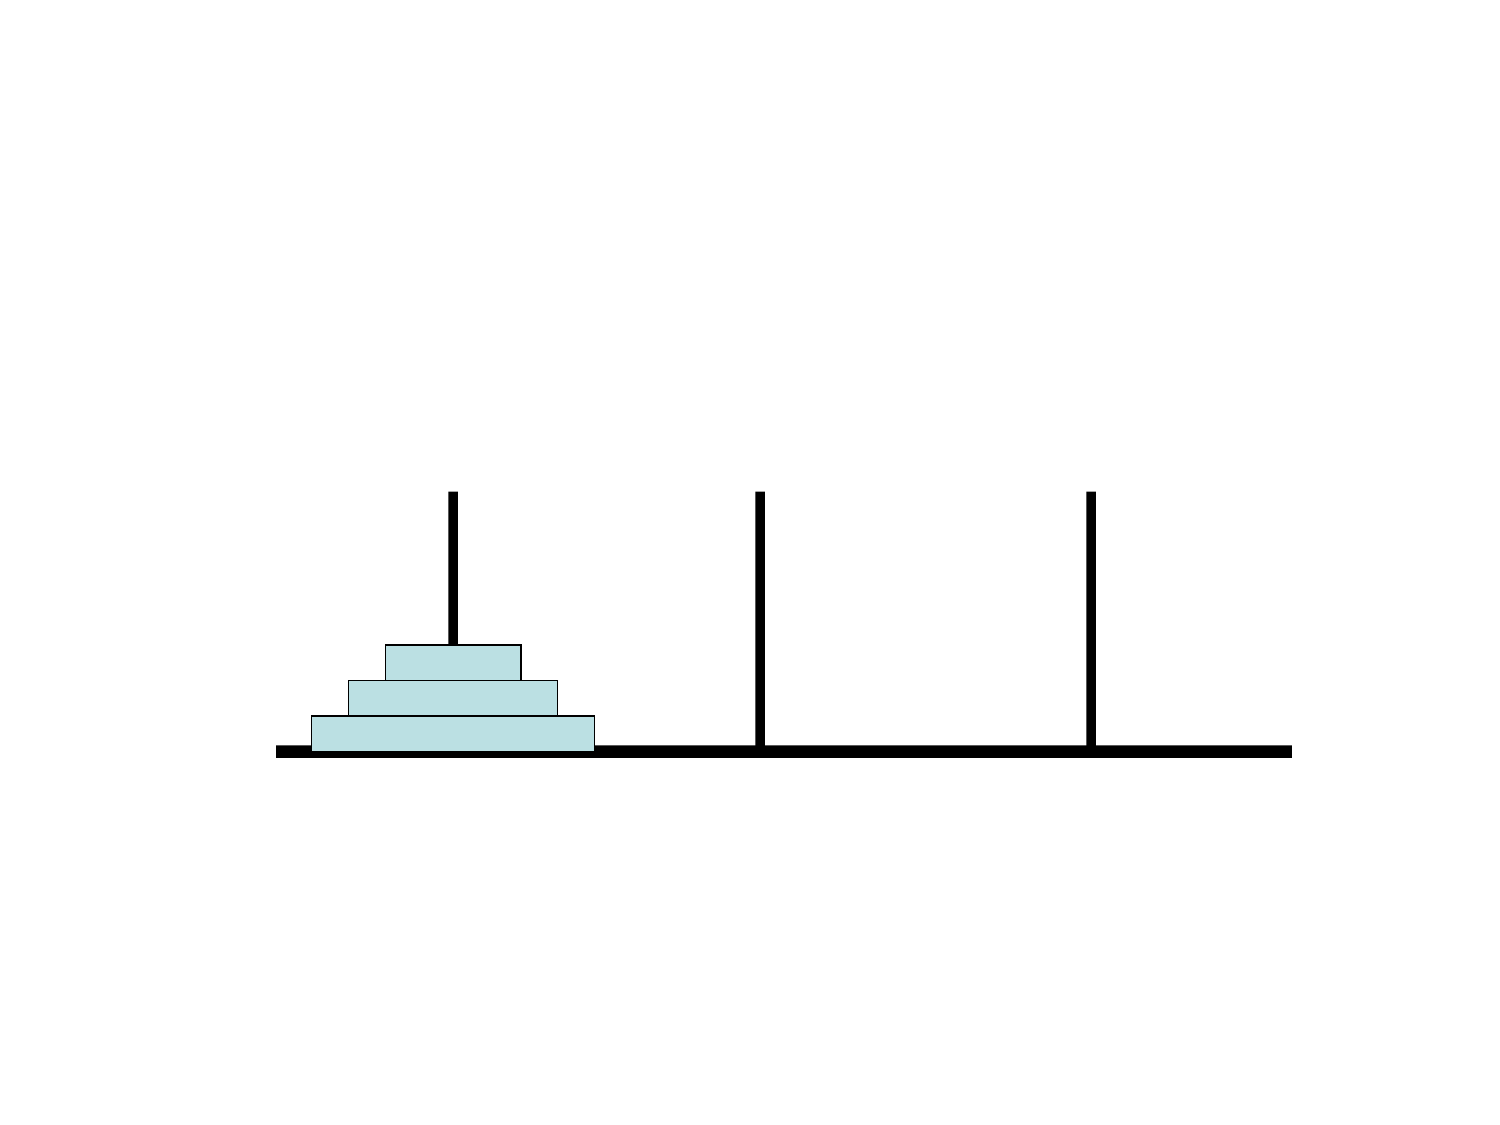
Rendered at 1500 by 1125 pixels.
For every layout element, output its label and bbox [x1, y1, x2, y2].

text_box [275, 491, 1292, 752]
